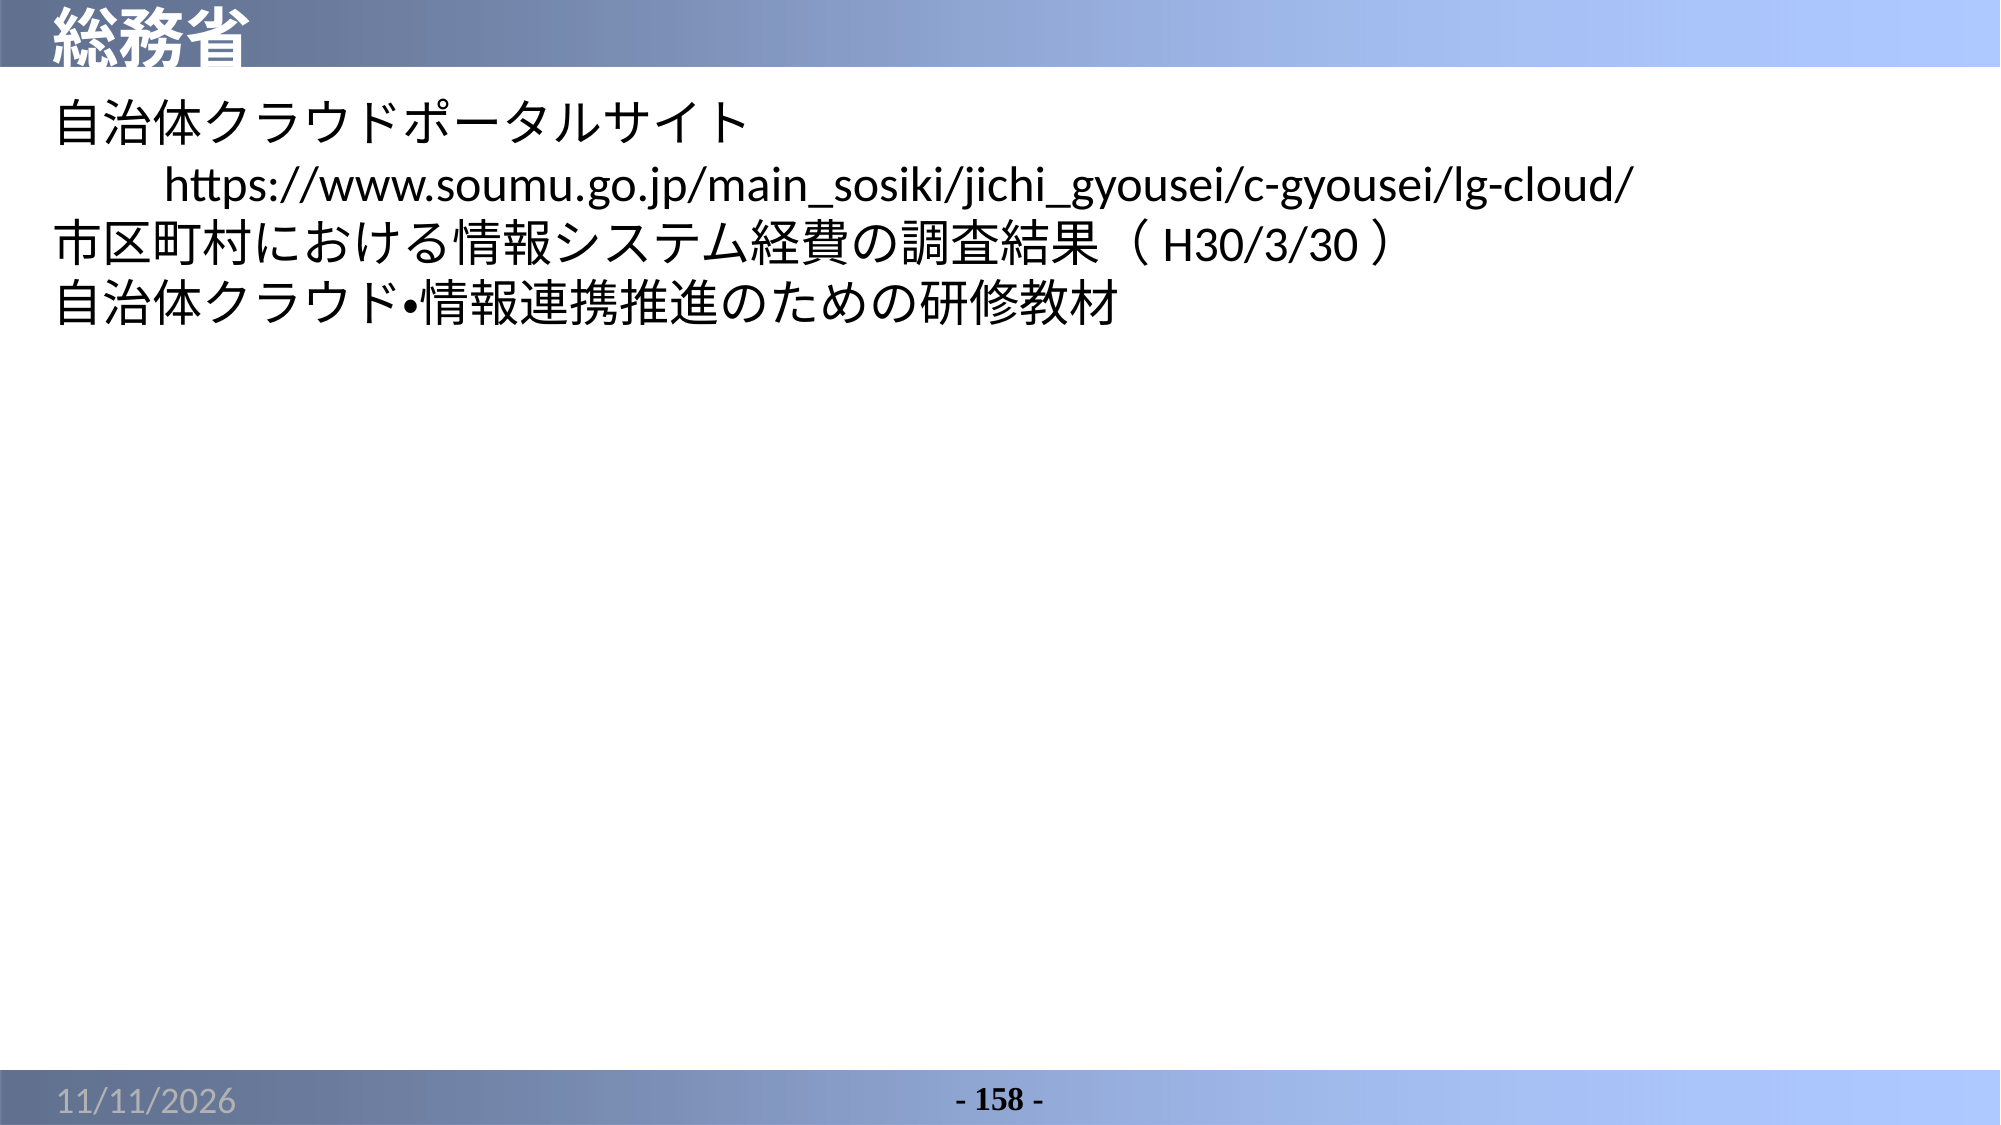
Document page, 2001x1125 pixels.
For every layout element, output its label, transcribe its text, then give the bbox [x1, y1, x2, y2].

title 総務省 [52, 0, 1946, 78]
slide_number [55, 1076, 516, 1122]
list 自治体クラウドポータルサイト https://www.soumu.go.jp/main_sosiki/jichi_gyousei/c-gyousei/lg-cloud/ 市区町村における情報システム経費の調査結果（H30/3/30） 自治体クラウド・情報連携推進のための研修教材 [52, 91, 1946, 334]
slide_number - 158 - [934, 1078, 1063, 1117]
